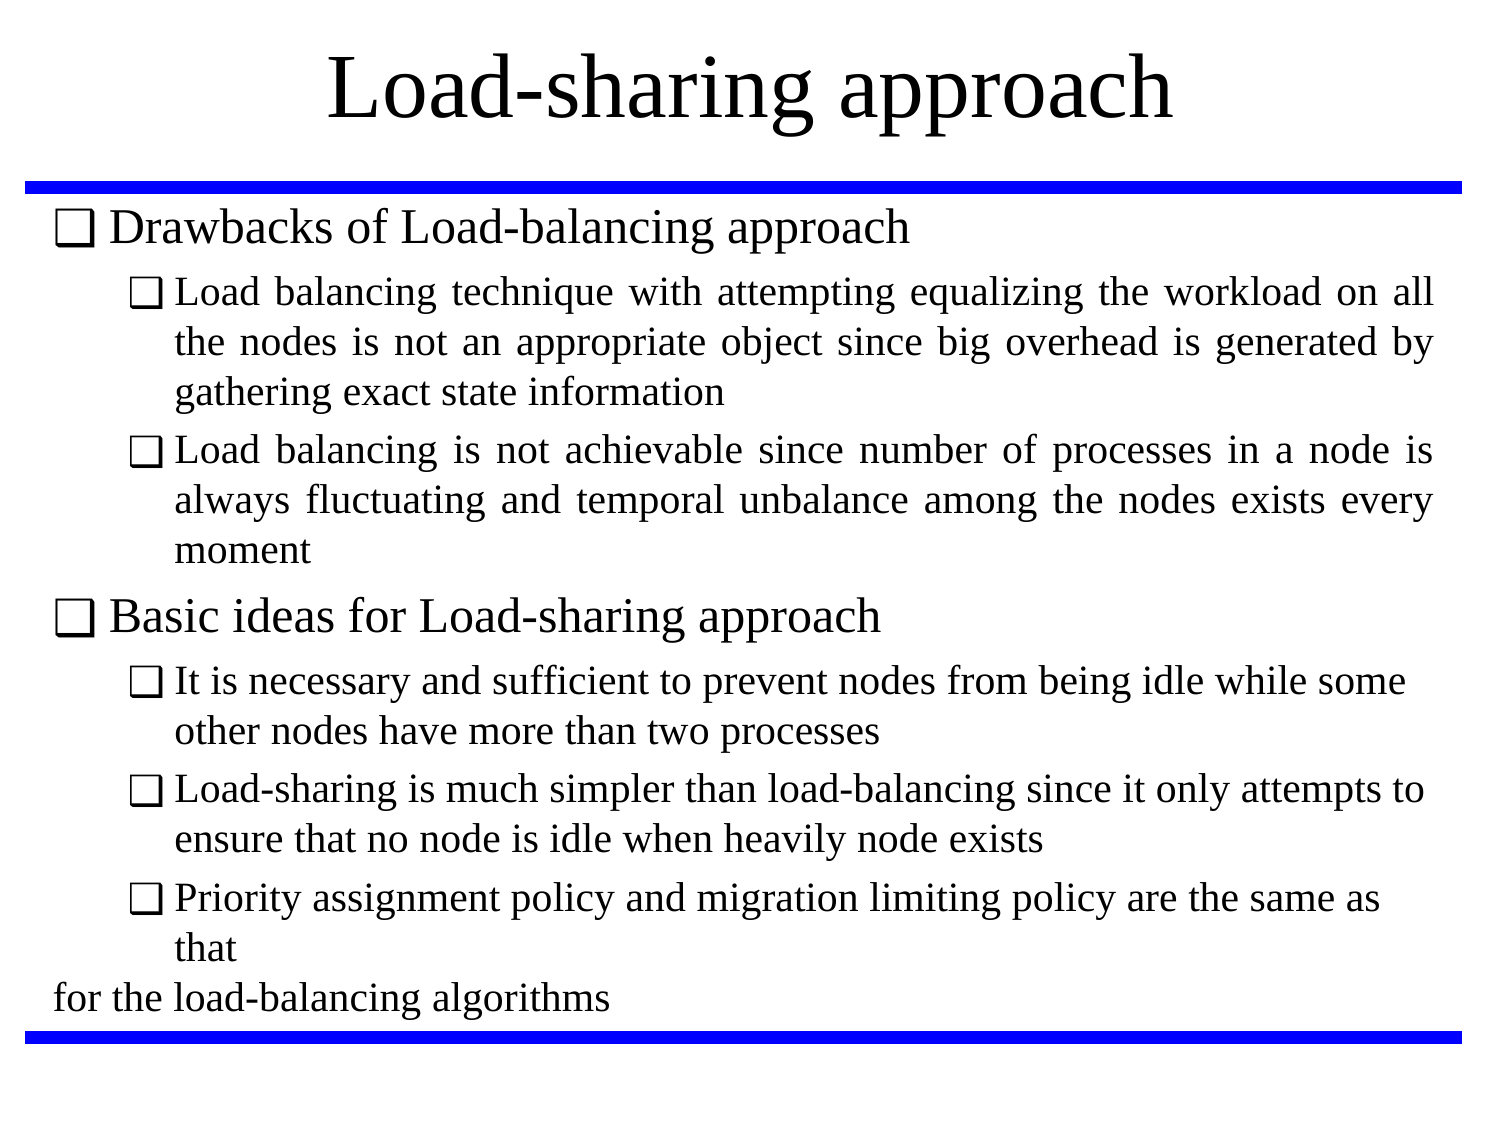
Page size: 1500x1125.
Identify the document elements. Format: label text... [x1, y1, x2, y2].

text_box Drawbacks of Load-balancing approach Load balancing technique with attempting equalizing the workload on all the nodes is not an appropriate object since big overhead is generated by gathering exact state information Load balancing is not achievable since number of processes in a node is always fluctuating and temporal unbalance among the nodes exists every moment Basic ideas for Load-sharing approach It is necessary and sufficient to prevent nodes from being idle while some other nodes have more than two processes Load-sharing is much simpler than load-balancing since it only attempts to ensure that no node is idle when heavily node exists Priority assignment policy and migration limiting policy are the same as that for the load-balancing algorithms [50, 188, 1450, 1020]
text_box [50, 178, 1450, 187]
title Load-sharing approach [323, 23, 1177, 178]
